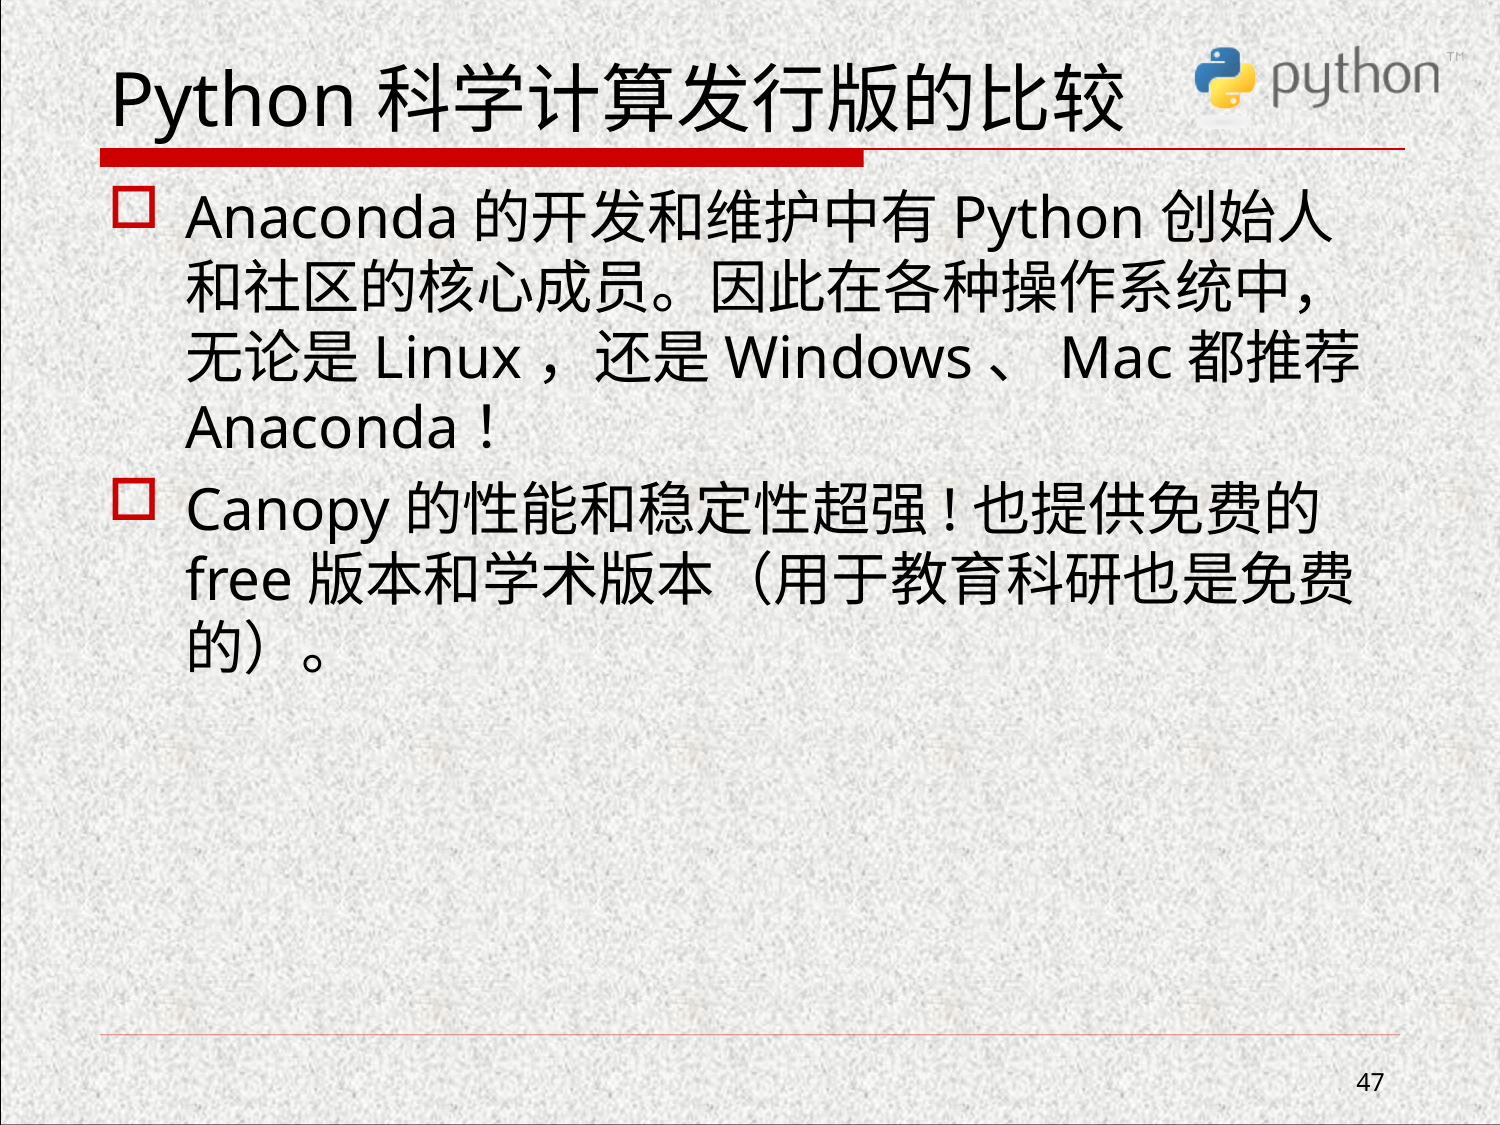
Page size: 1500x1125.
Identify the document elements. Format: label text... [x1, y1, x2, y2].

list Anaconda的开发和维护中有Python创始人和社区的核心成员。因此在各种操作系统中，无论是Linux，还是Windows、Mac都推荐Anaconda！ Canopy的性能和稳定性超强!也提供免费的free版本和学术版本（用于教育科研也是免费的）。 [92, 172, 1406, 988]
slide_number 47 [1074, 1058, 1400, 1103]
picture [0, 0, 1500, 1125]
title Python科学计算发行版的比较 [94, 50, 1407, 149]
